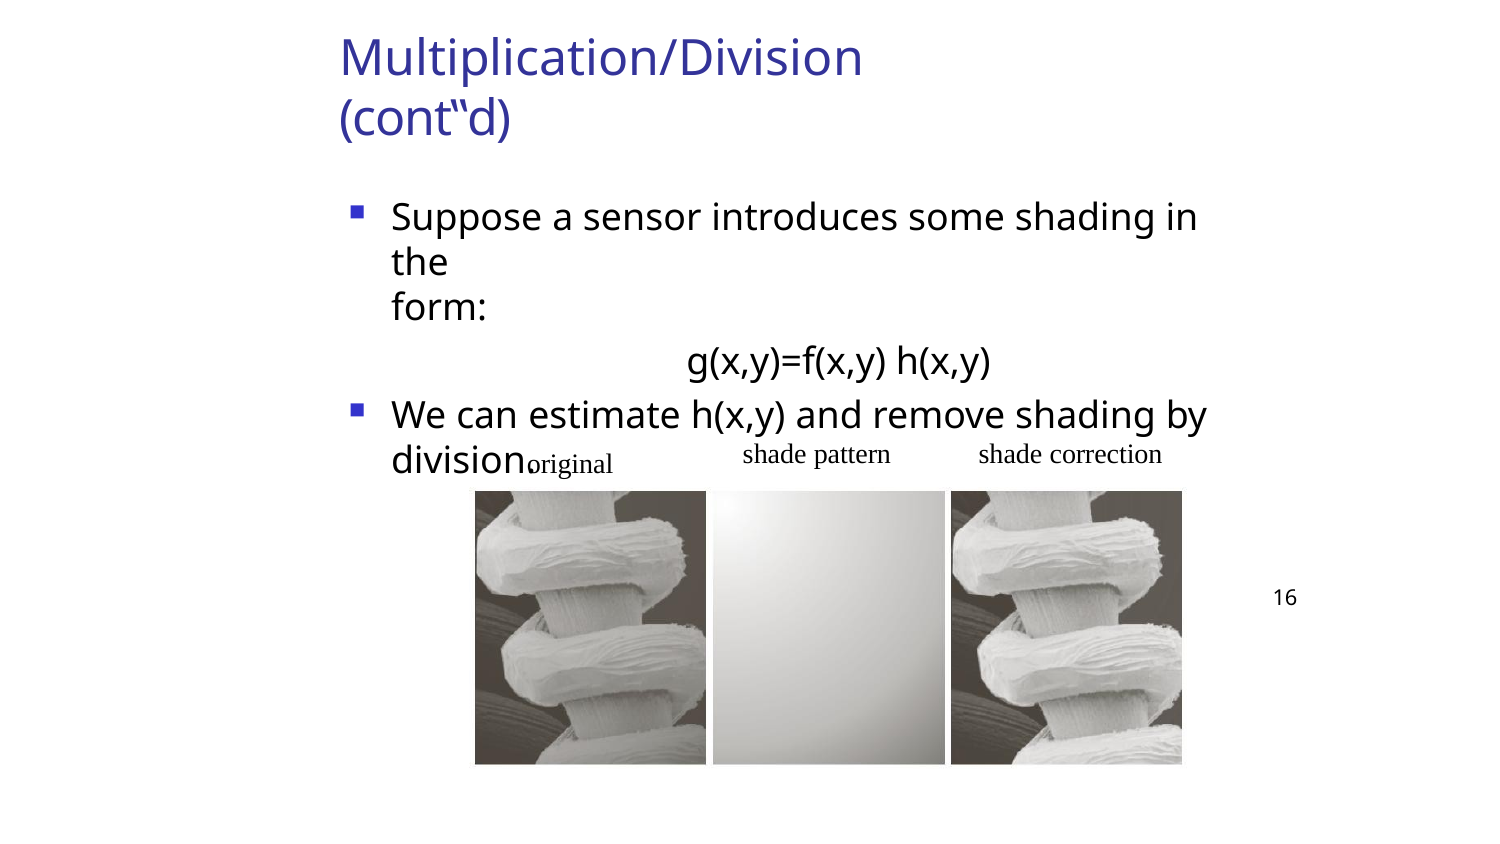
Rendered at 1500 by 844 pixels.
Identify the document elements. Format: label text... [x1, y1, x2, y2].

slide_number 16 [1229, 352, 1298, 844]
text_box original [525, 443, 617, 479]
picture [468, 487, 1190, 769]
text_box Suppose a sensor introduces some shading in the form: g(x,y)=f(x,y) h(x,y) We can estimate h(x,y) and remove shading by division. [347, 191, 1213, 481]
title Multiplication/Division (cont‟d) [337, 3, 1007, 146]
text_box shade pattern shade correction [741, 434, 1164, 470]
